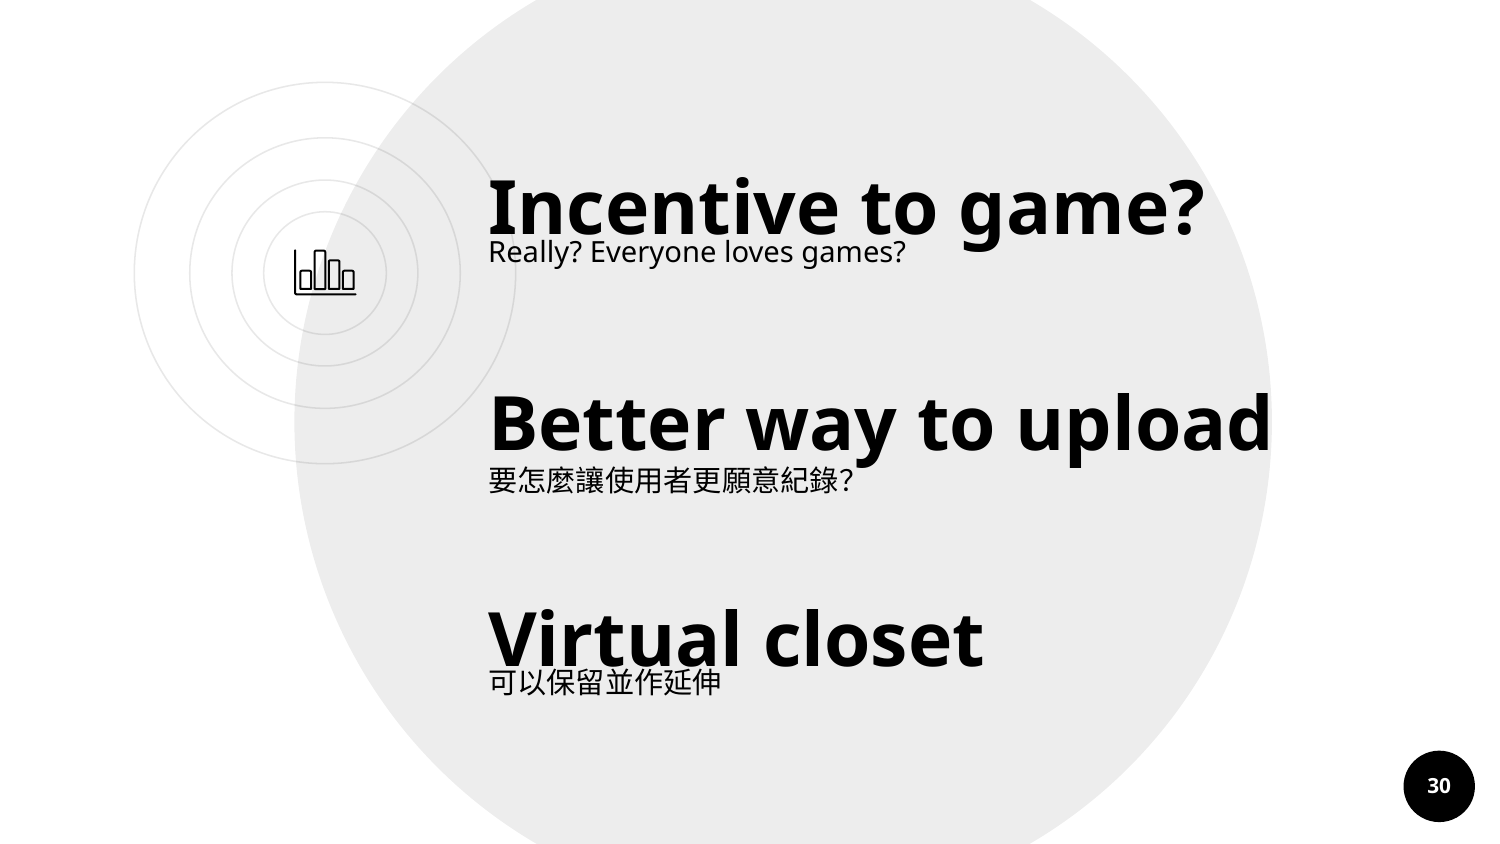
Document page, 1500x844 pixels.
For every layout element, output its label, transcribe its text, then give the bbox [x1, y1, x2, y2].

subtitle Really? Everyone loves games? [473, 218, 1190, 295]
slide_number ‹#› [1403, 750, 1475, 823]
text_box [294, 250, 356, 295]
subtitle 可以保留並作延伸 [473, 649, 1190, 726]
subtitle 要怎麼讓使用者更願意紀錄？ [473, 446, 1190, 523]
title Virtual closet [473, 549, 1190, 649]
title Better way to upload [473, 333, 1439, 481]
title Incentive to game? [473, 118, 1363, 265]
